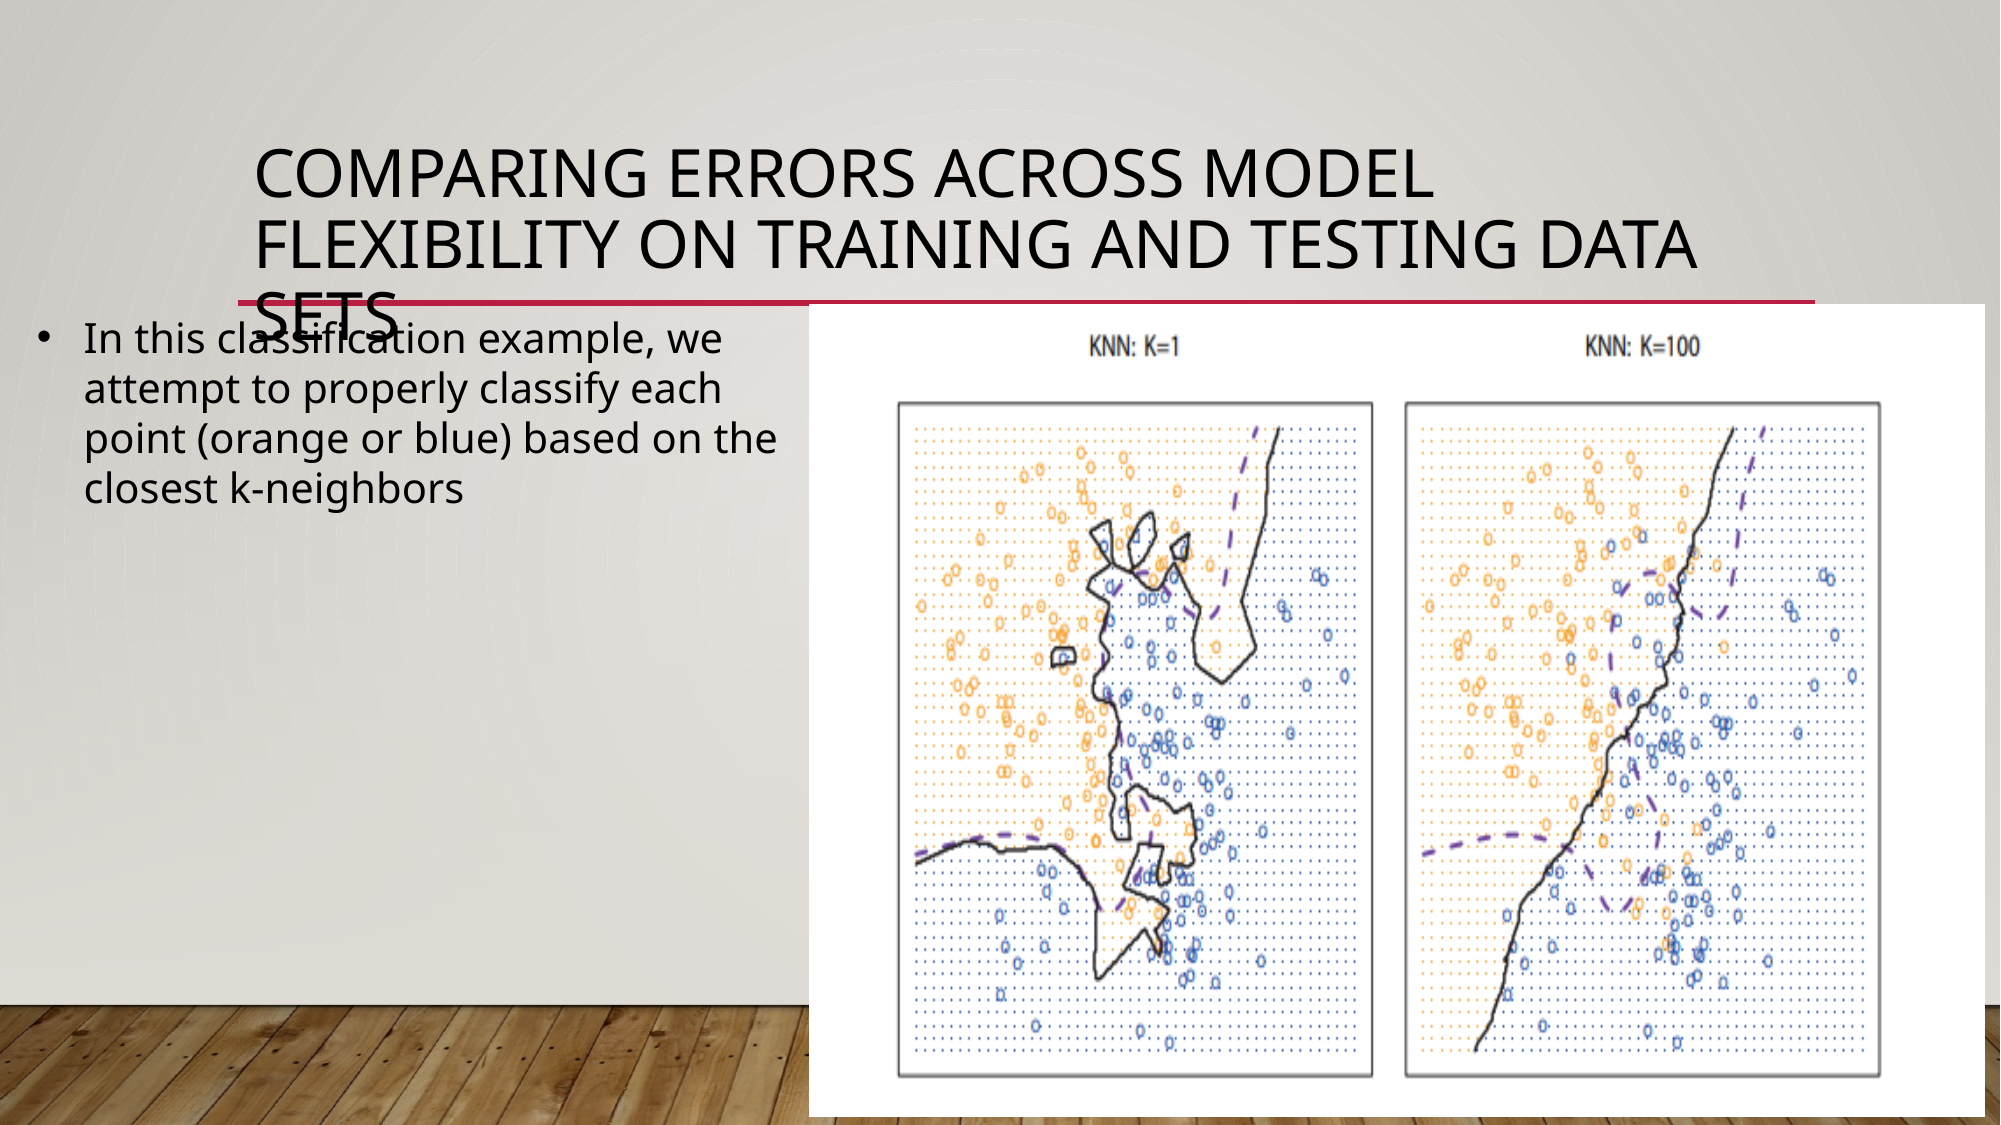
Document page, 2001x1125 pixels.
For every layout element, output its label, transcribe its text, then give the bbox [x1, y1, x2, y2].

title Comparing errors across model flexibility on training and testing data sets [238, 131, 1814, 304]
text_box In this classification example, we attempt to properly classify each point (orange or blue) based on the closest k-neighbors [22, 304, 809, 519]
picture [0, 303, 2000, 1125]
